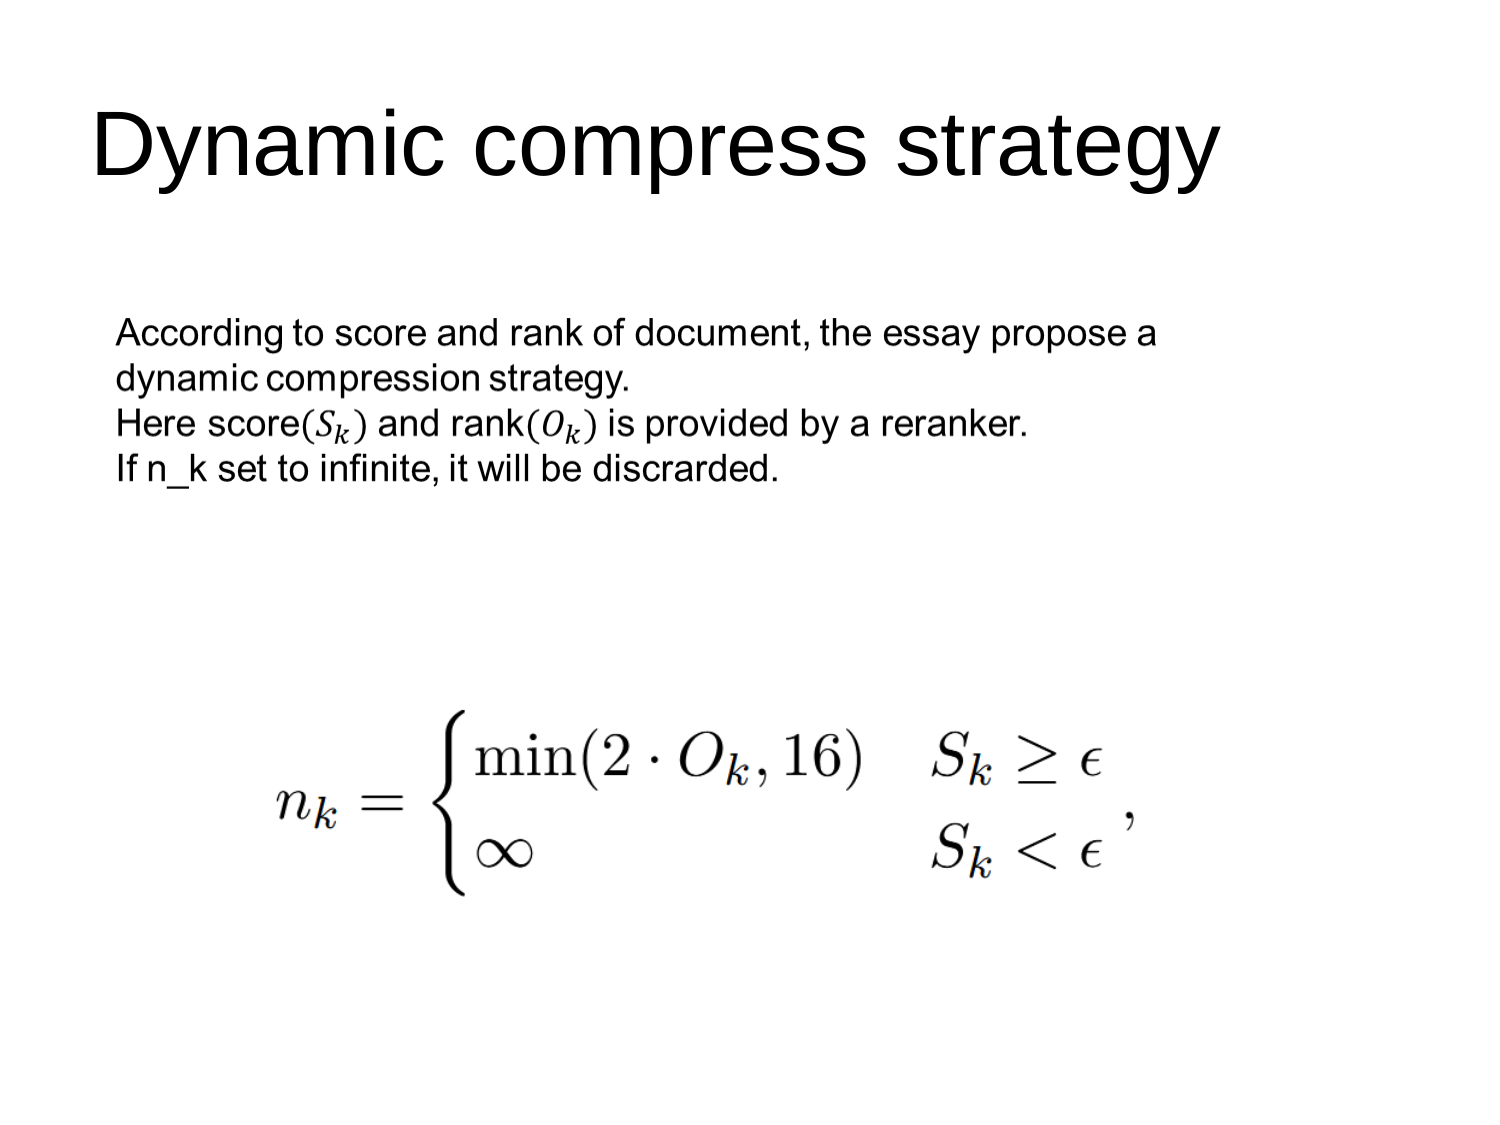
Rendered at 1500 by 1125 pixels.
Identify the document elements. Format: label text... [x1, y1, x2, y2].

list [230, 680, 1175, 928]
text_box [100, 302, 1282, 500]
title Dynamic compress strategy [74, 44, 1426, 233]
